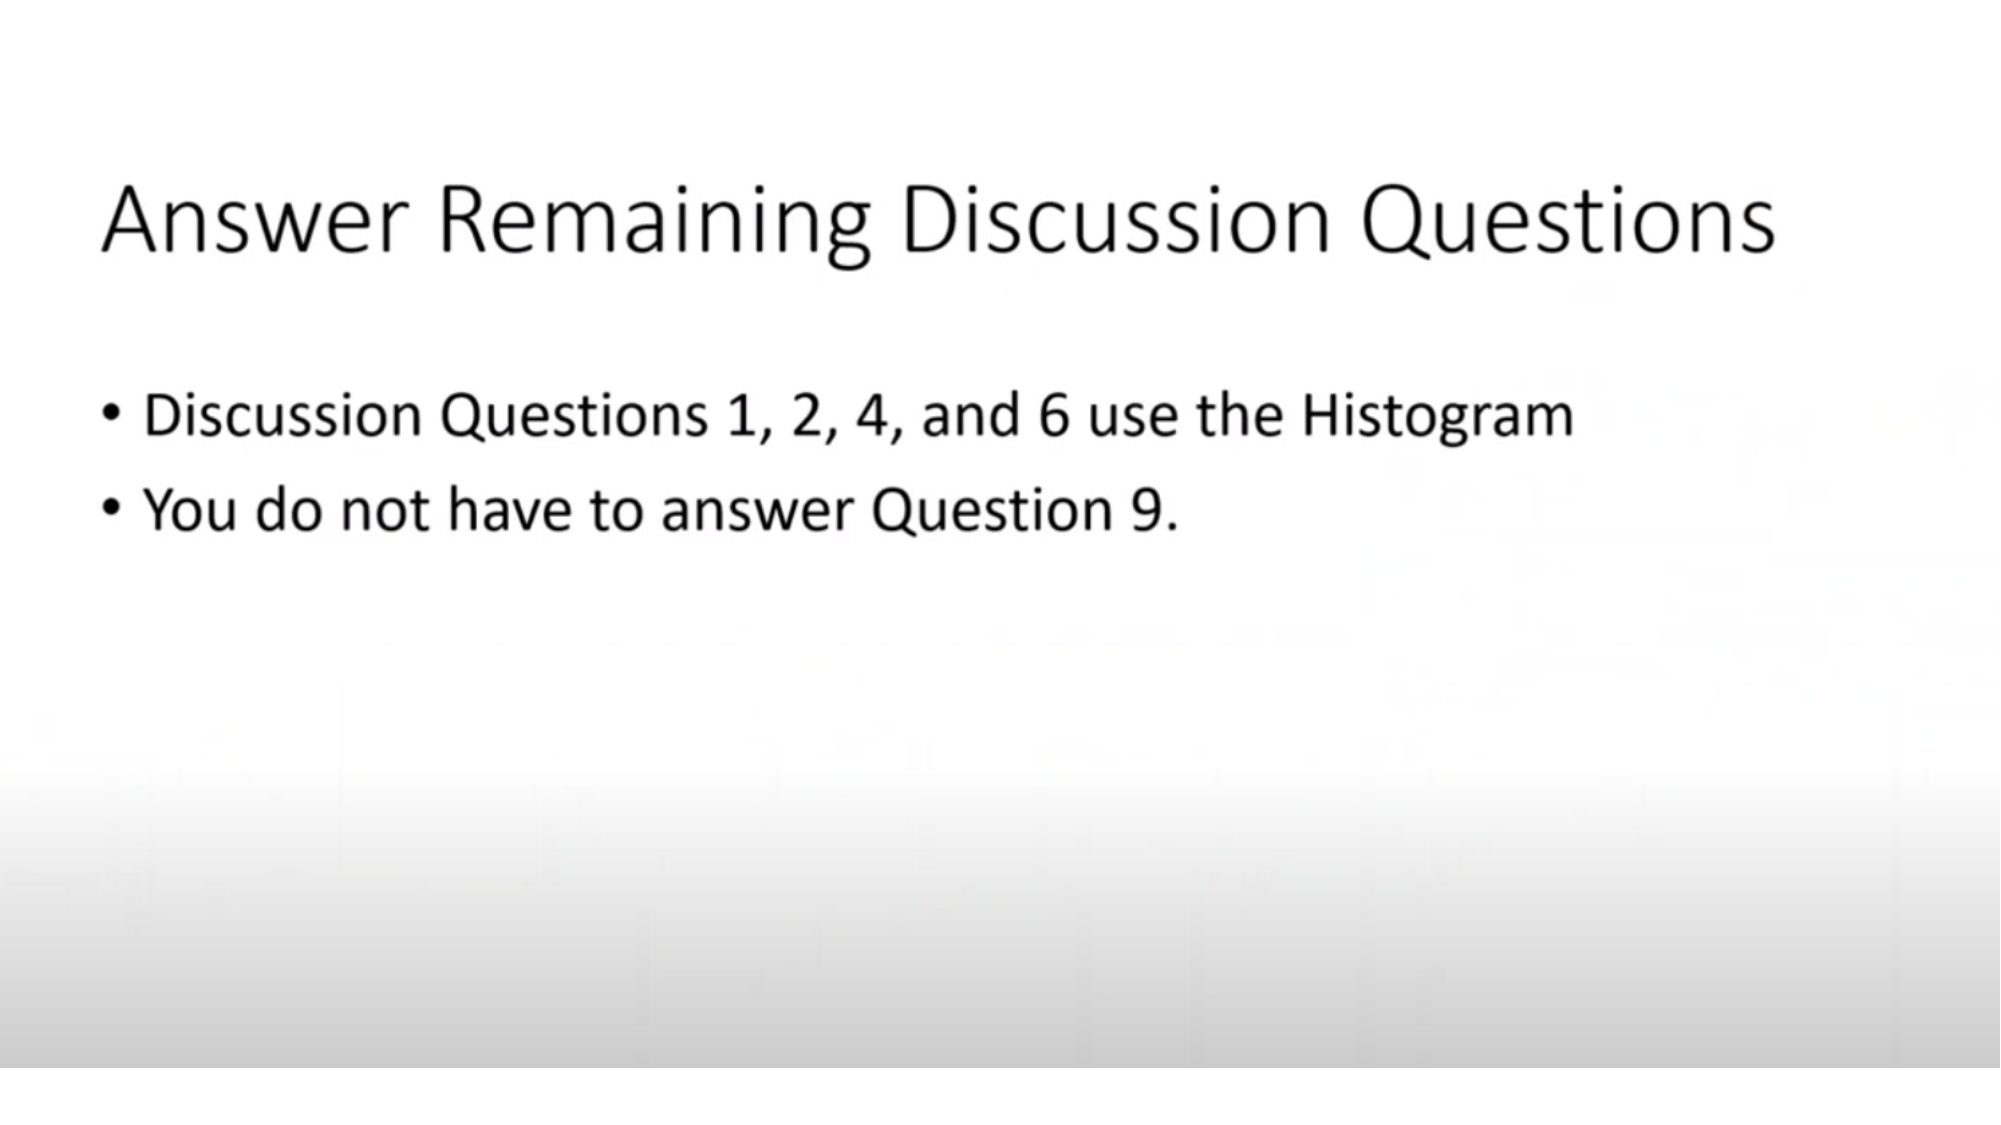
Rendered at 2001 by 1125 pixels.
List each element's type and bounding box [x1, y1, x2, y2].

picture [0, 57, 2000, 1068]
